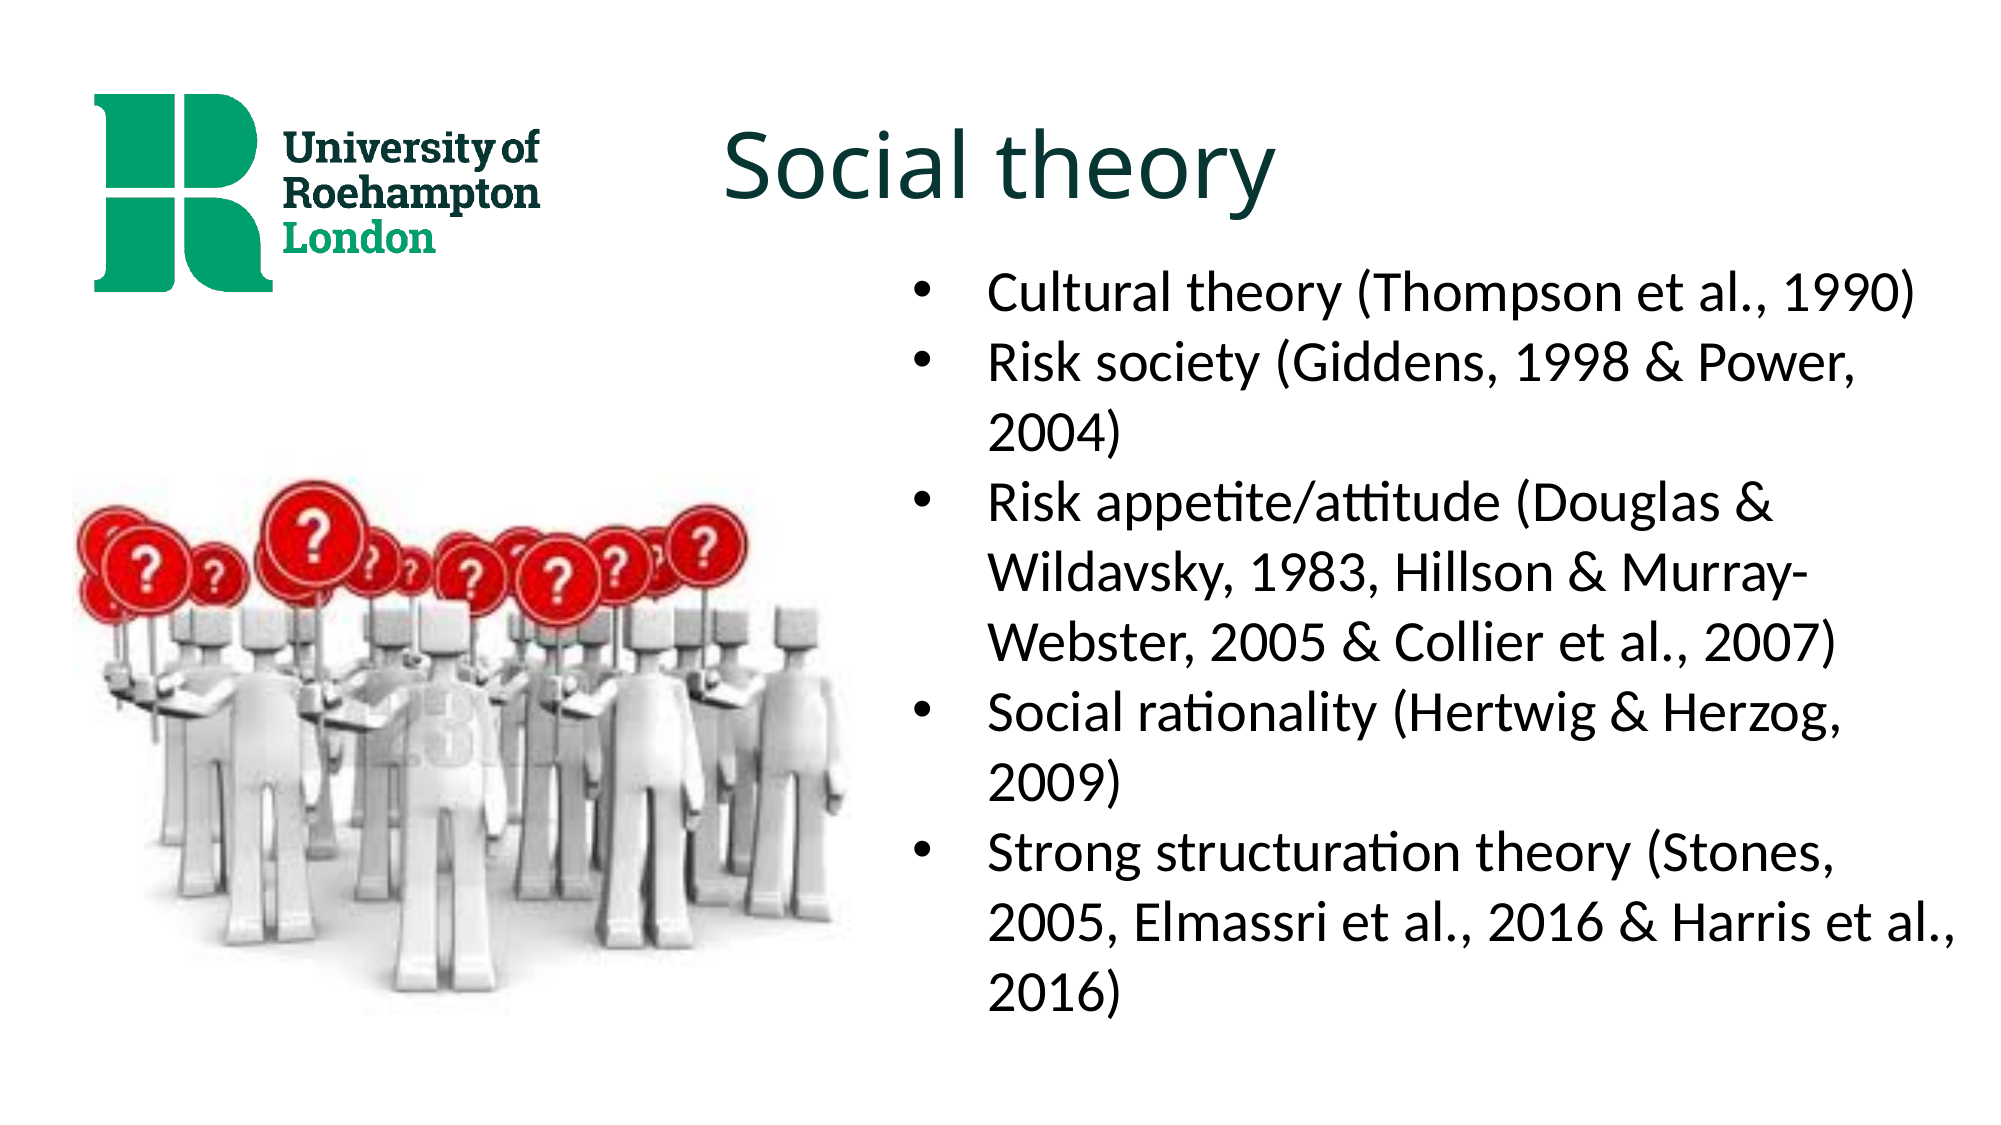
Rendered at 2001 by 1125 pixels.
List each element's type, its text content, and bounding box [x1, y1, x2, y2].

text_box Cultural theory (Thompson et al., 1990) Risk society (Giddens, 1998 & Power, 2004) Risk appetite/attitude (Douglas & Wildavsky, 1983, Hillson & Murray-Webster, 2005 & Collier et al., 2007) Social rationality (Hertwig & Herzog, 2009) Strong structuration theory (Stones, 2005, Elmassri et al., 2016 & Harris et al., 2016) [898, 245, 1975, 1101]
picture [0, 0, 634, 386]
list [72, 430, 861, 1021]
title Social theory [137, 59, 1863, 278]
